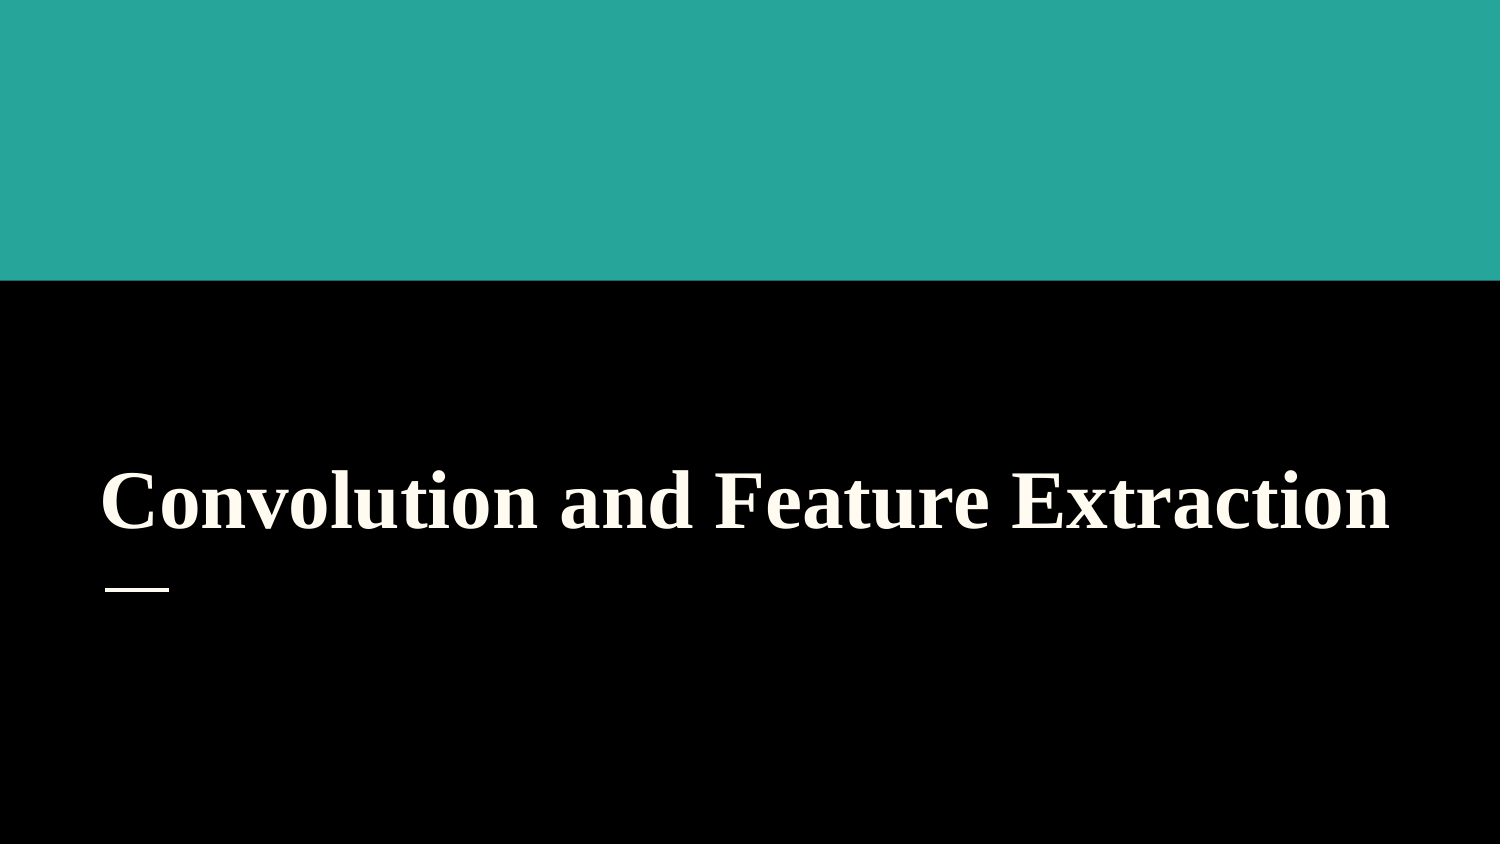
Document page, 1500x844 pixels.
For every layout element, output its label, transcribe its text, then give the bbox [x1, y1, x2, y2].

title Convolution and Feature Extraction [84, 310, 1416, 561]
